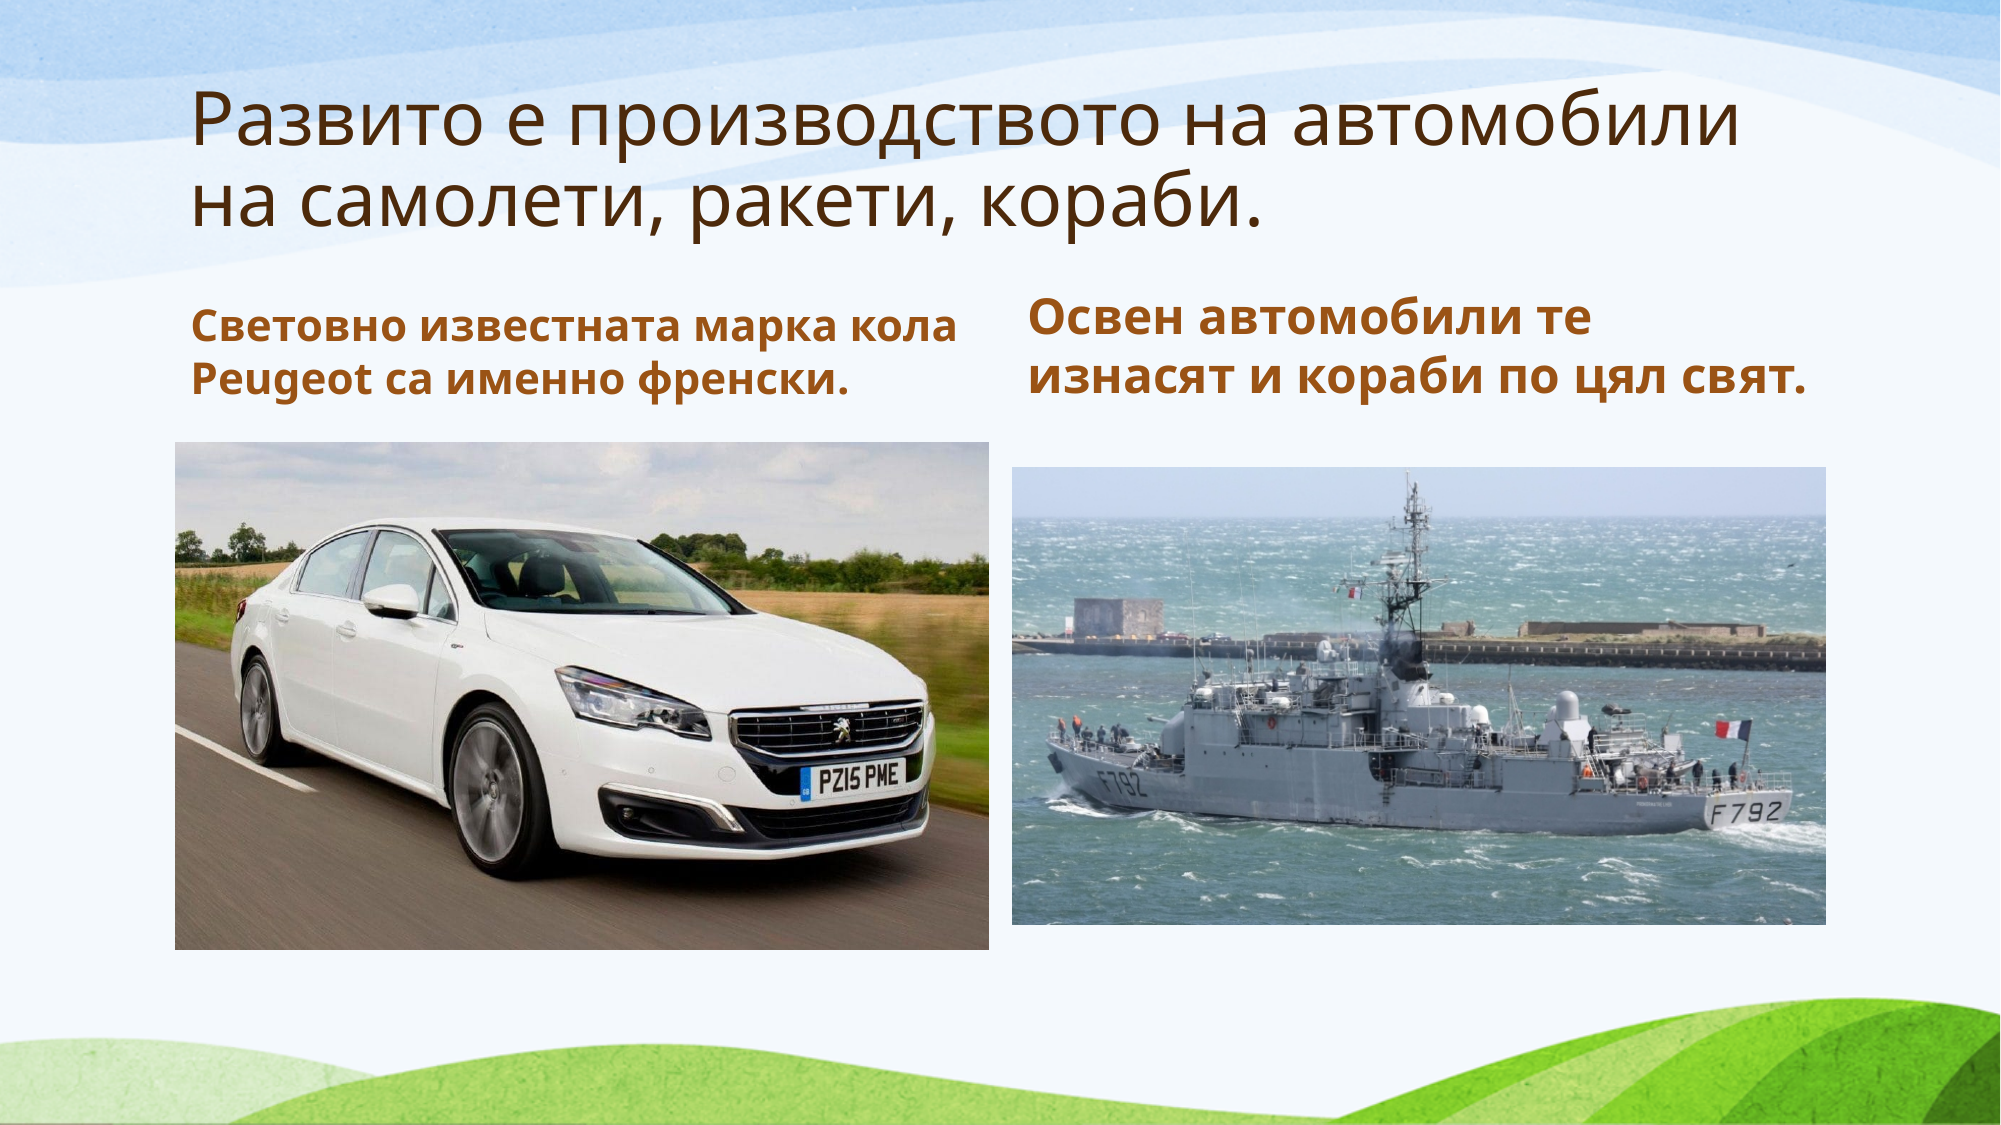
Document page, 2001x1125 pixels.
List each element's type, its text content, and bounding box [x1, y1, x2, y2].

picture [0, 0, 2001, 1125]
list Освен автомобили те изнасят и кораби по цял свят. [1012, 275, 1826, 411]
list Световно известната марка кола Peugeot са именно френски. [175, 275, 989, 411]
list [175, 442, 989, 950]
title Развито е производството на автомобили на самолети, ракети, кораби. [174, 50, 1825, 250]
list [1012, 467, 1826, 925]
